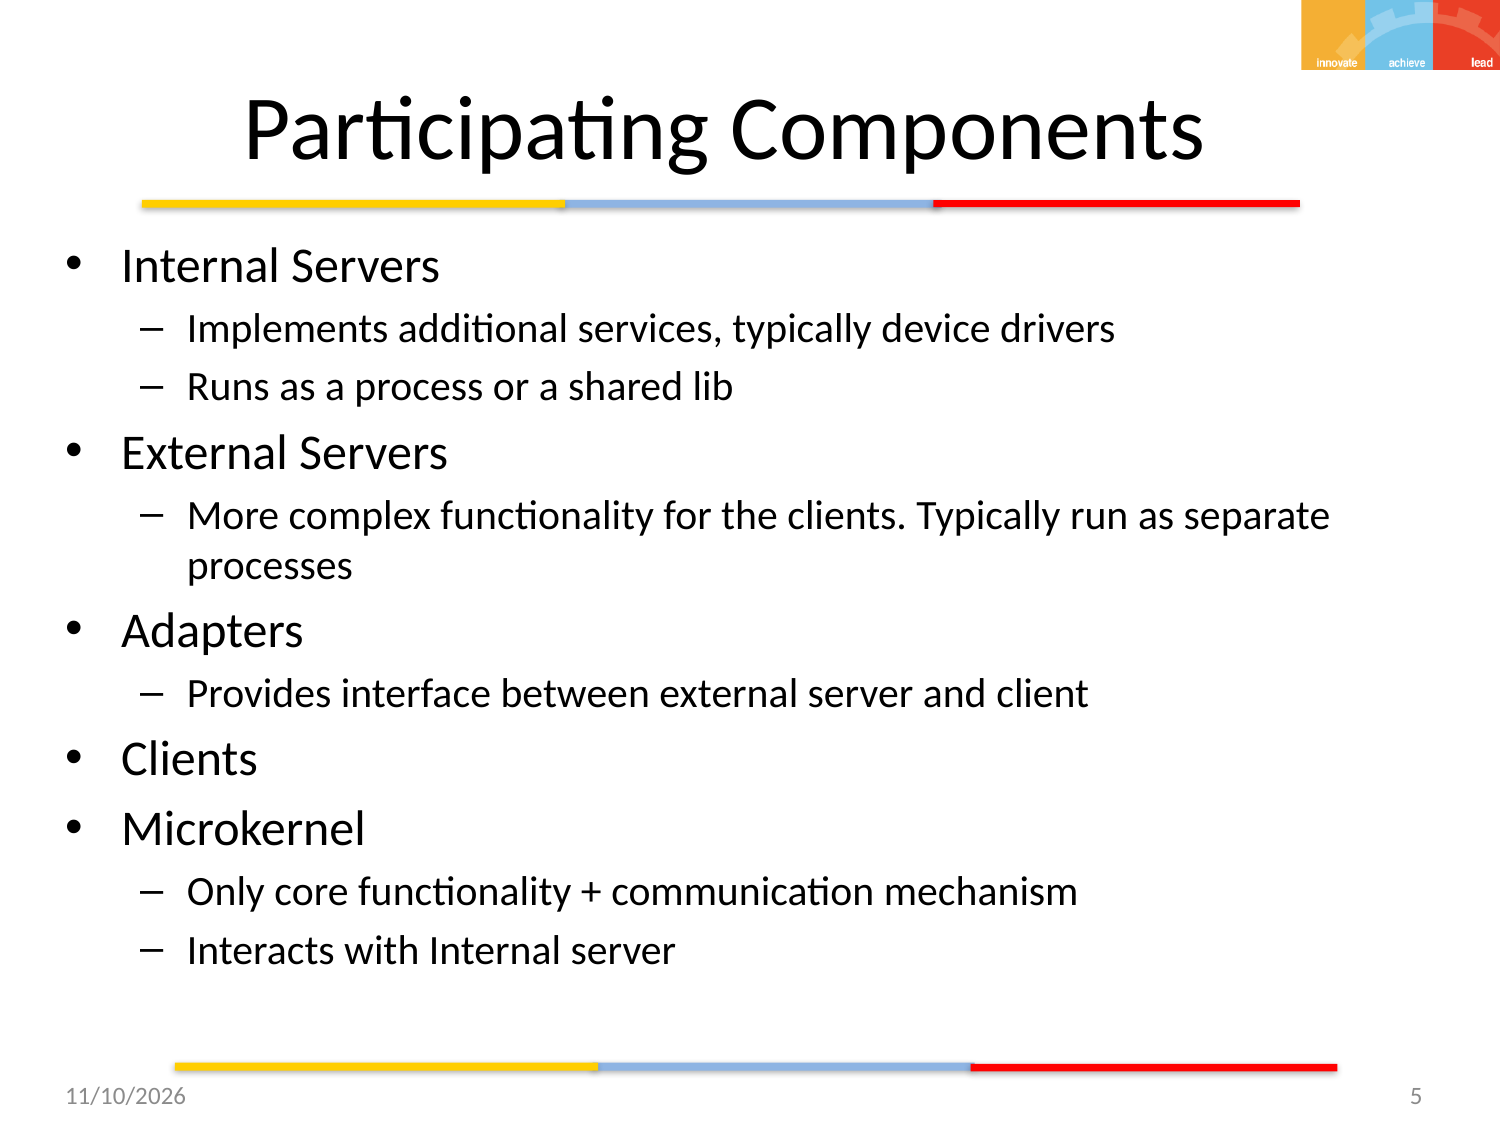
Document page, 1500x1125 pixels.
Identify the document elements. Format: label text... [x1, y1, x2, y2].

title Participating Components [49, 45, 1401, 201]
list Internal Servers Implements additional services, typically device drivers Runs as a process or a shared lib External Servers More complex functionality for the clients. Typically run as separate processes Adapters Provides interface between external server and client Clients Microkernel Only core functionality + communication mechanism Interacts with Internal server [49, 224, 1426, 1051]
slide_number 5 [1087, 1065, 1438, 1125]
picture [1301, 0, 1500, 70]
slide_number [50, 1065, 400, 1125]
